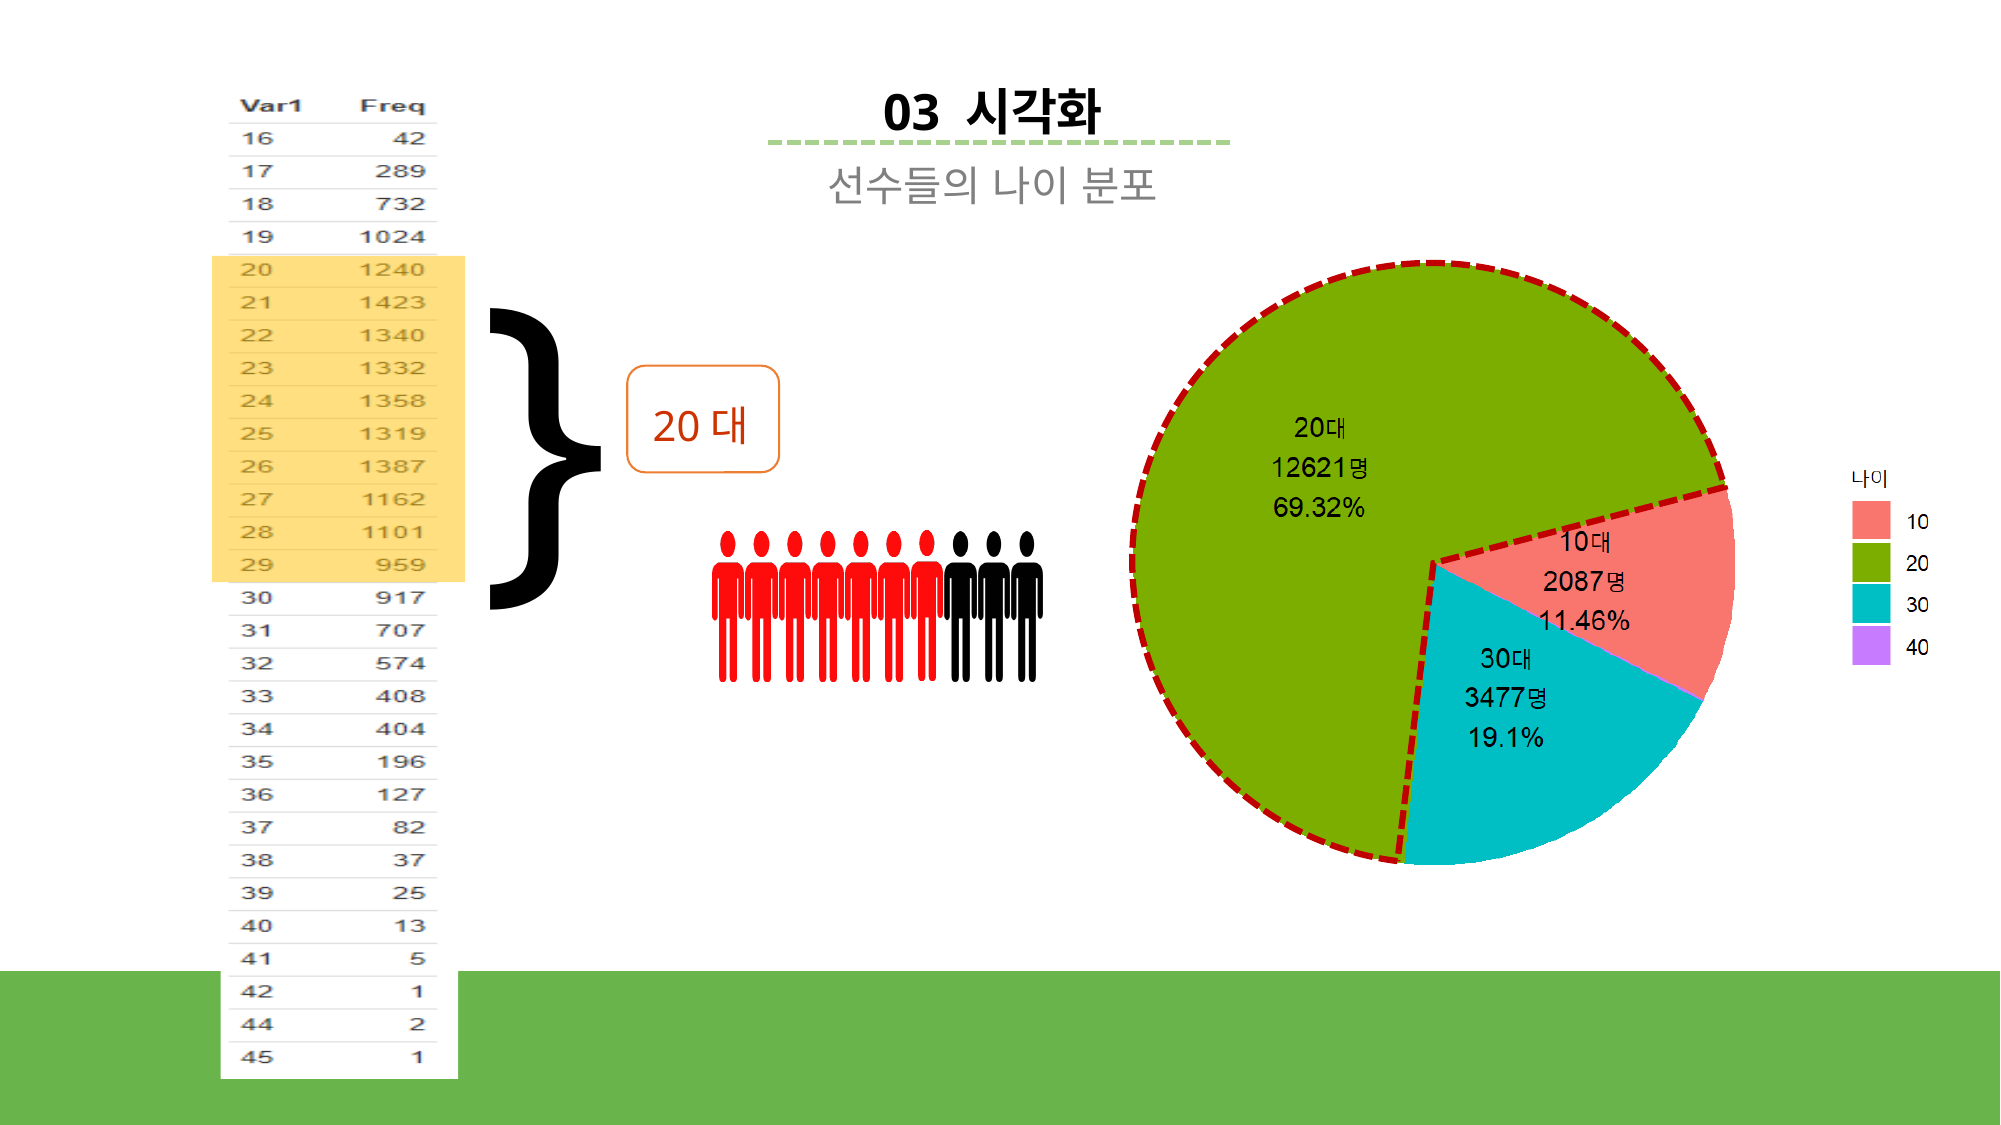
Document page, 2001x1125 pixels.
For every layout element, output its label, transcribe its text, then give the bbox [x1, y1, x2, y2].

text_box [639, 364, 781, 474]
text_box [647, 73, 1353, 220]
text_box [459, 255, 466, 583]
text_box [220, 85, 459, 1079]
text_box [0, 970, 2000, 1125]
text_box } [465, 201, 639, 632]
text_box 20대 [637, 392, 771, 457]
picture [1125, 255, 1943, 870]
text_box [211, 255, 220, 583]
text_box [712, 530, 1043, 683]
